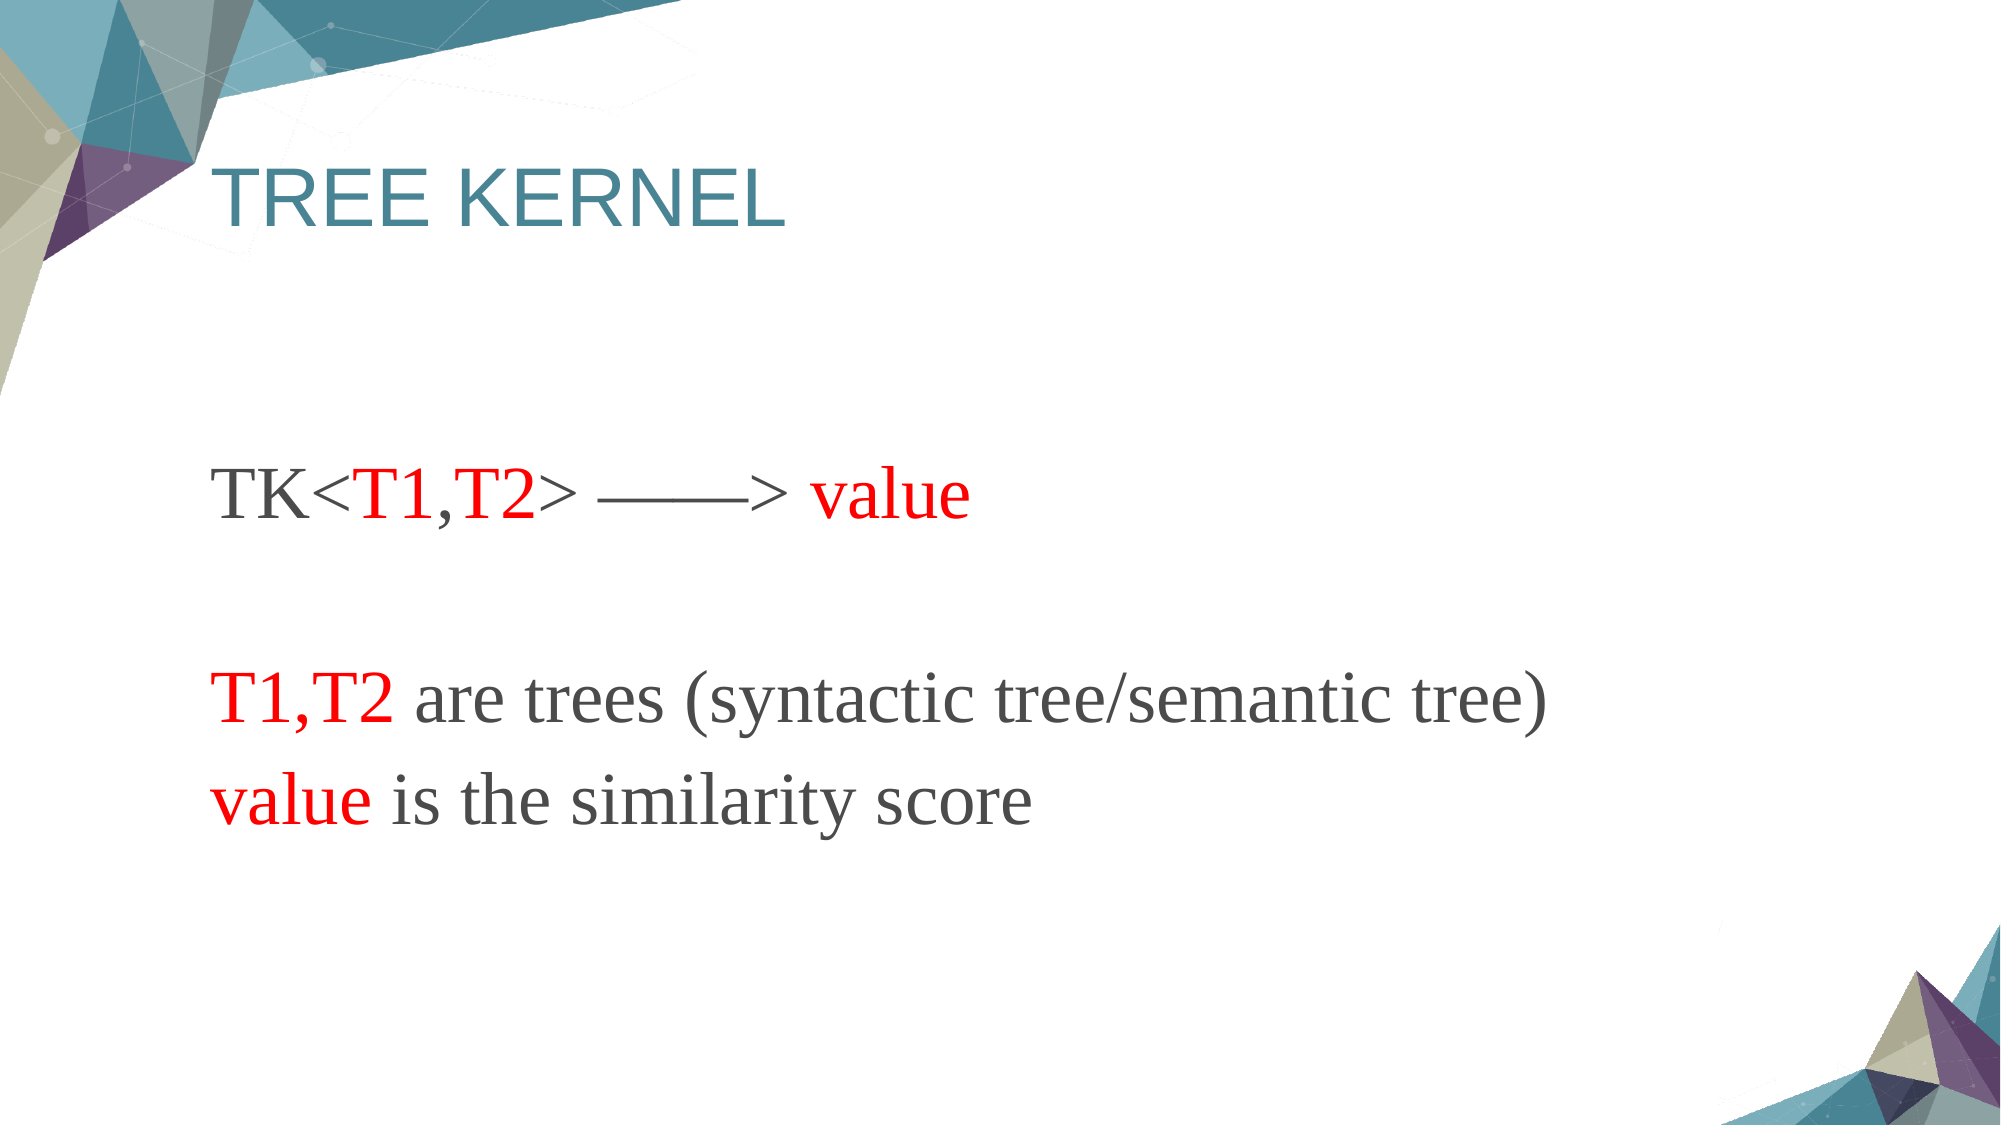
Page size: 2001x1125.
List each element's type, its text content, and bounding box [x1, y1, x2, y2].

title TREE KERNEL [195, 126, 1805, 273]
picture [1717, 920, 2001, 1125]
picture [0, 0, 697, 404]
list TK<T1,T2> ——> value T1,T2 are trees (syntactic tree/semantic tree) value is the similarity score [195, 273, 1805, 1022]
